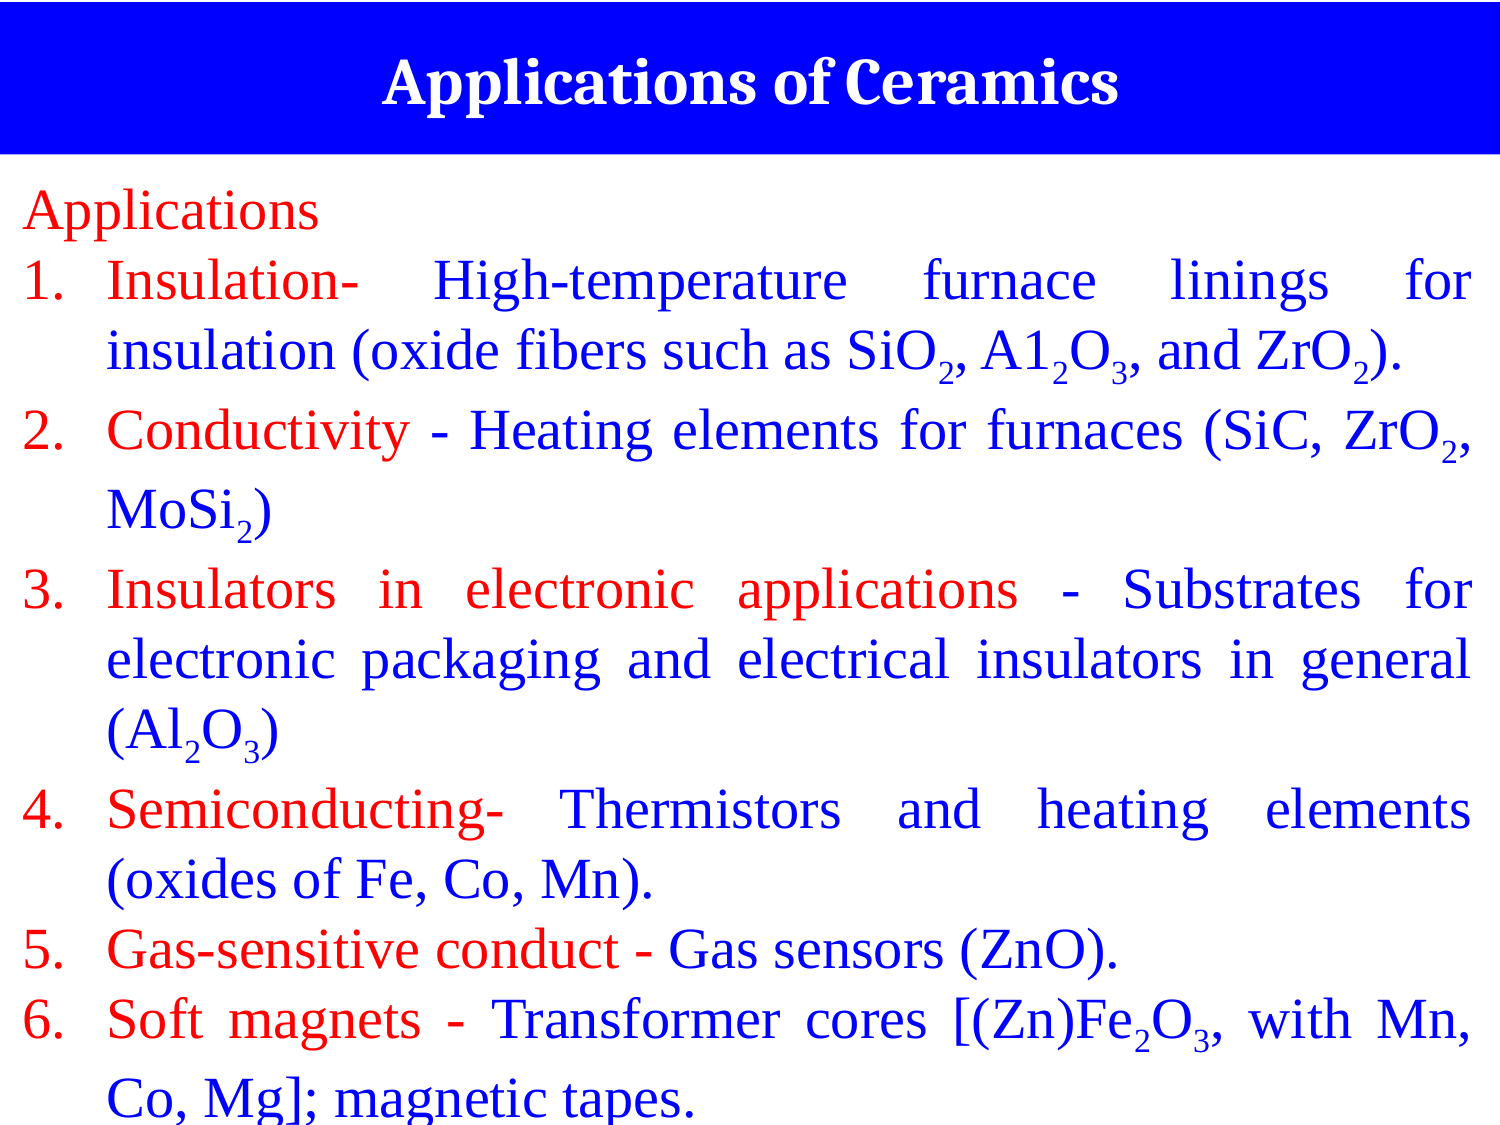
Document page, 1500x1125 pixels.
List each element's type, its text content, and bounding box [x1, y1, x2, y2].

text_box Applications of Ceramics [0, 2, 1500, 155]
text_box Applications Insulation- High-temperature furnace linings for insulation (oxide fibers such as SiO2, A12O3, and ZrO2). Conductivity - Heating elements for furnaces (SiC, ZrO2, MoSi2) Insulators in electronic applications - Substrates for electronic packaging and electrical insulators in general (Al2O3) Semiconducting- Thermistors and heating elements (oxides of Fe, Co, Mn). Gas-sensitive conduct - Gas sensors (ZnO). Soft magnets - Transformer cores [(Zn)Fe2O3, with Mn, Co, Mg]; magnetic tapes. [7, 163, 1488, 1125]
